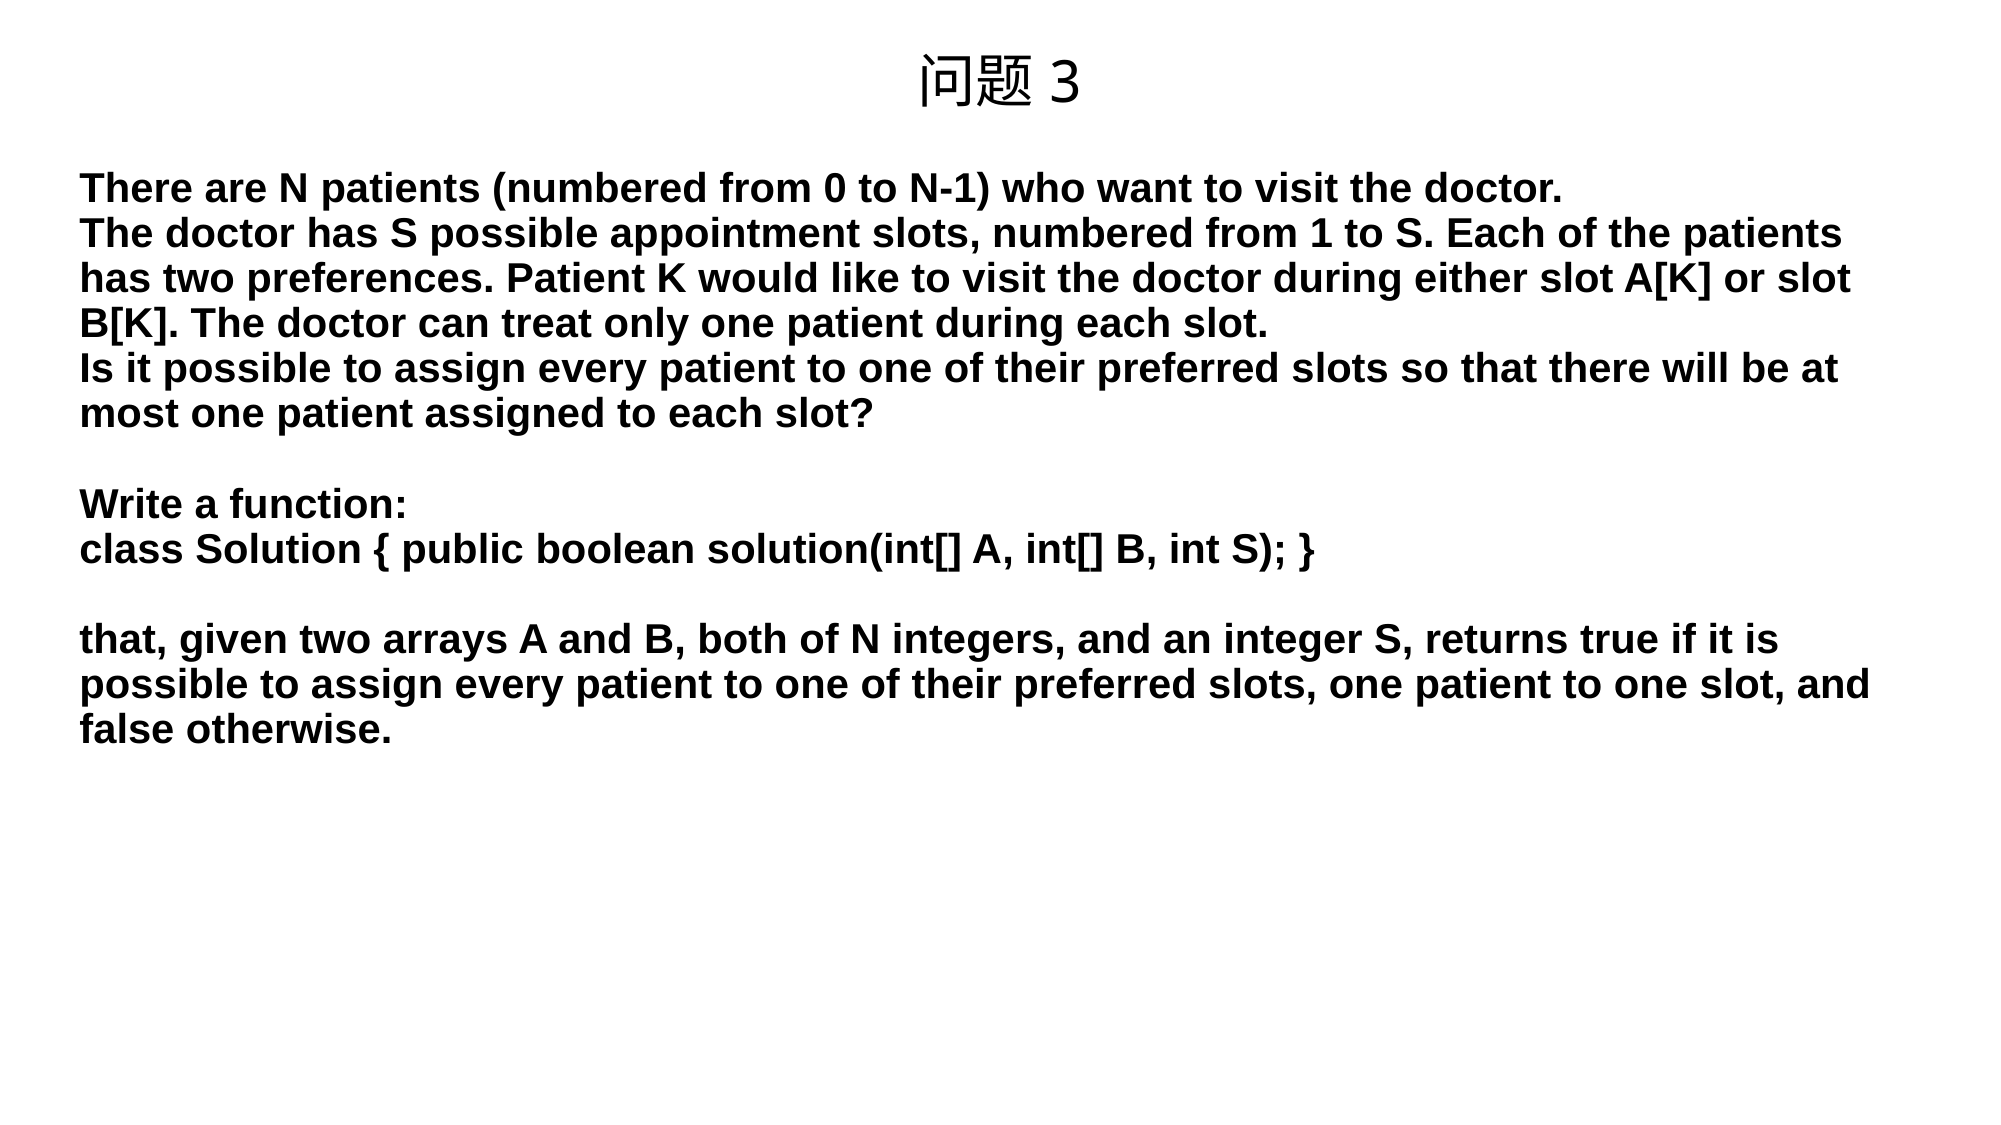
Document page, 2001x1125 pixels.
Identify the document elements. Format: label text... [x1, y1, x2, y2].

text_box 问题3 [759, 36, 1241, 122]
title There are N patients (numbered from 0 to N-1) who want to visit the doctor. The doctor has S possible appointment slots, numbered from 1 to S. Each of the patients has two preferences. Patient K would like to visit the doctor during either slot A[K] or slot B[K]. The doctor can treat only one patient during each slot. Is it possible to assign every patient to one of their preferred slots so that there will be at most one patient assigned to each slot? Write a function: class Solution { public boolean solution(int[] A, int[] B, int S); } that, given two arrays A and B, both of N integers, and an integer S, returns true if it is possible to assign every patient to one of their preferred slots, one patient to one slot, and false otherwise. [64, 159, 1936, 1063]
